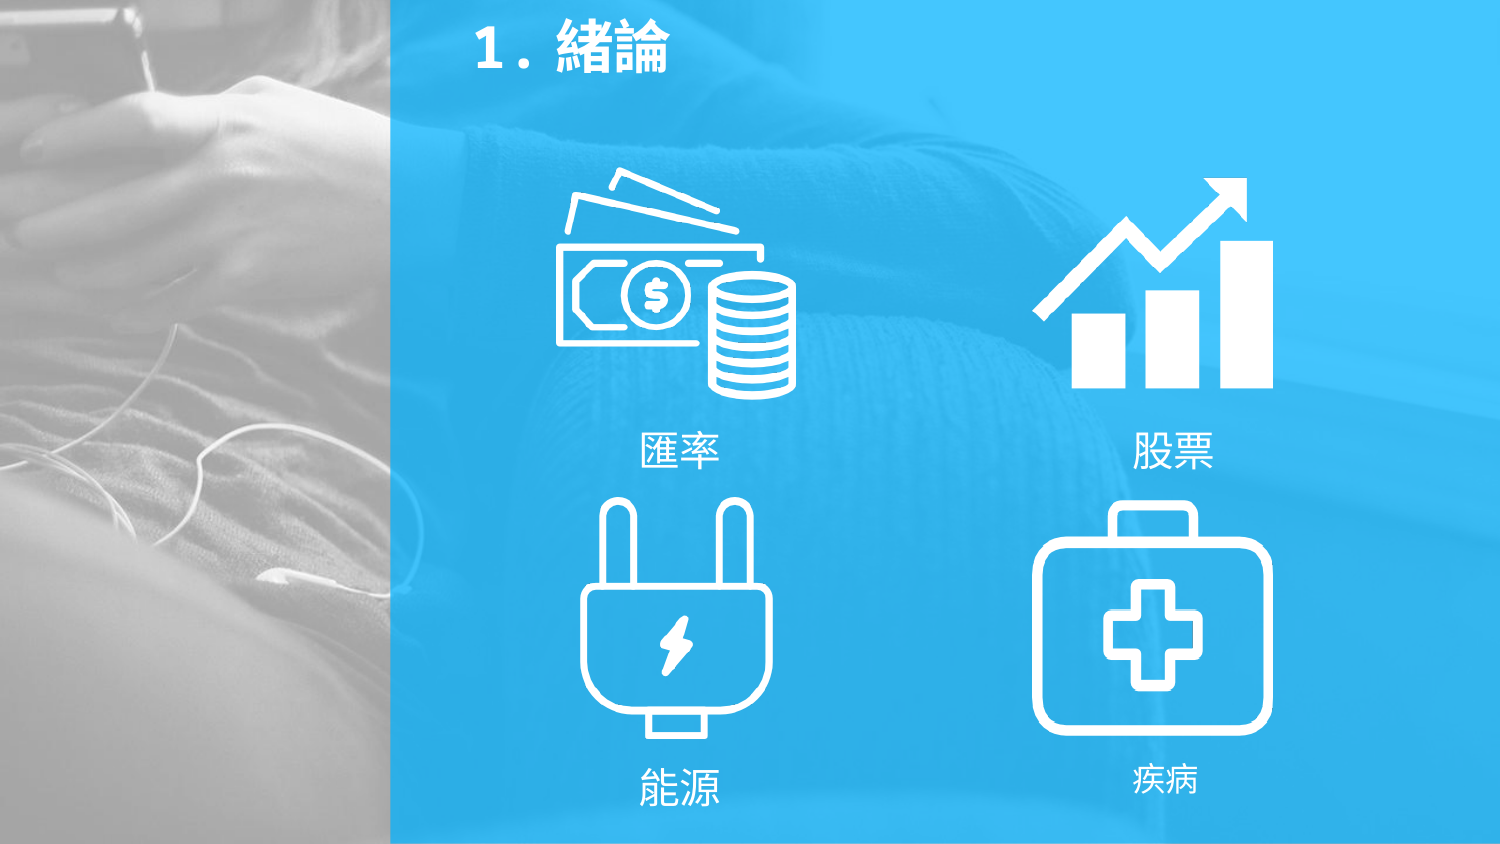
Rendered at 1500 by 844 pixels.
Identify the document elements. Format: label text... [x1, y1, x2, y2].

text_box 匯率 [623, 417, 737, 482]
text_box … [0, 0, 390, 844]
text_box 股票 [1117, 417, 1231, 481]
picture [390, 0, 1500, 844]
text_box 能源 [623, 754, 737, 820]
text_box 疾病 [1117, 764, 1214, 806]
title 1.緒論 [456, 17, 957, 95]
